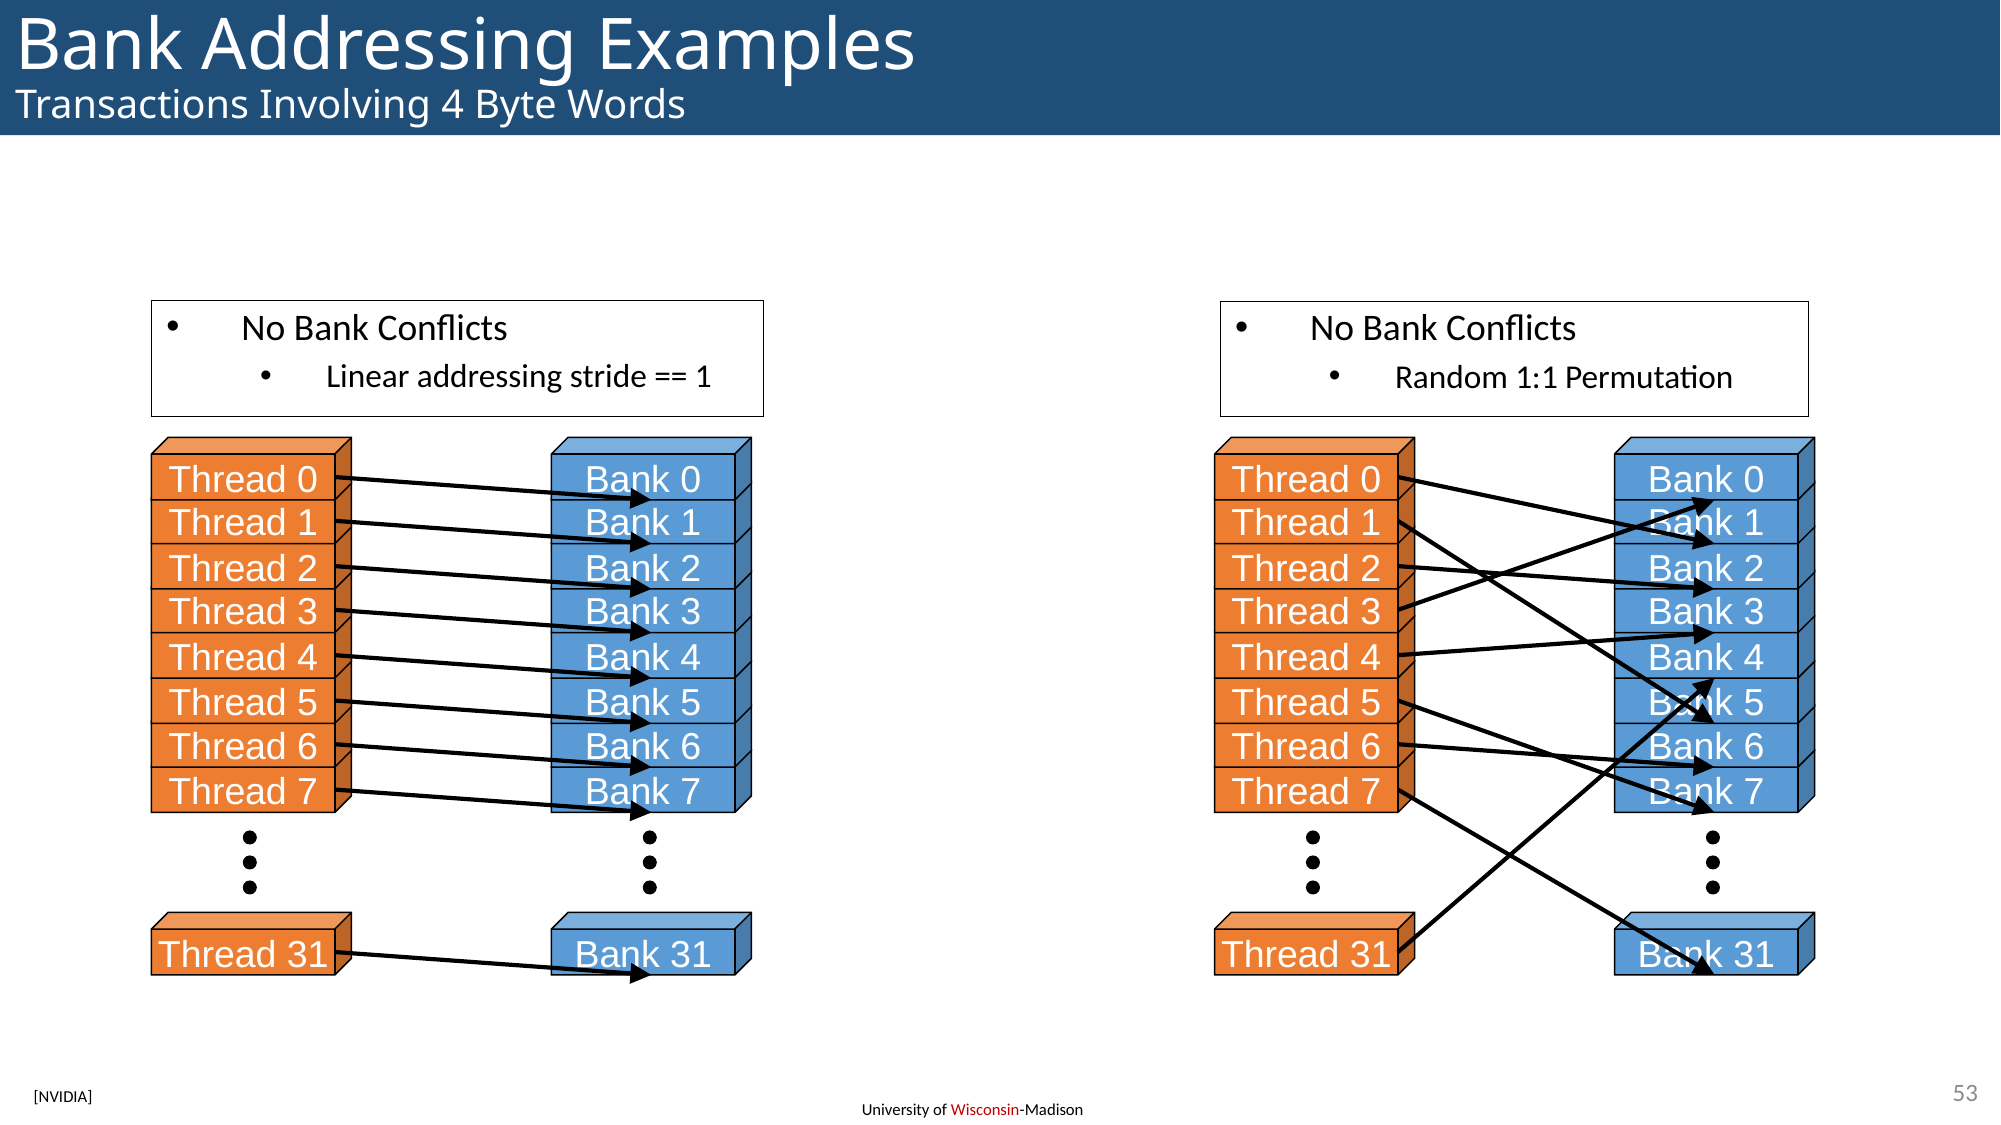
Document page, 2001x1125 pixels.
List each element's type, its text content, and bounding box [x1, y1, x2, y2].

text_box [151, 437, 752, 975]
slide_number 53 [1879, 1069, 1994, 1114]
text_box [1214, 437, 1815, 975]
title Bank Addressing Examples Transactions Involving 4 Byte Words [0, 0, 2000, 136]
list No Bank Conflicts Linear addressing stride == 1 [151, 300, 764, 417]
list No Bank Conflicts Random 1:1 Permutation [1220, 301, 1809, 417]
